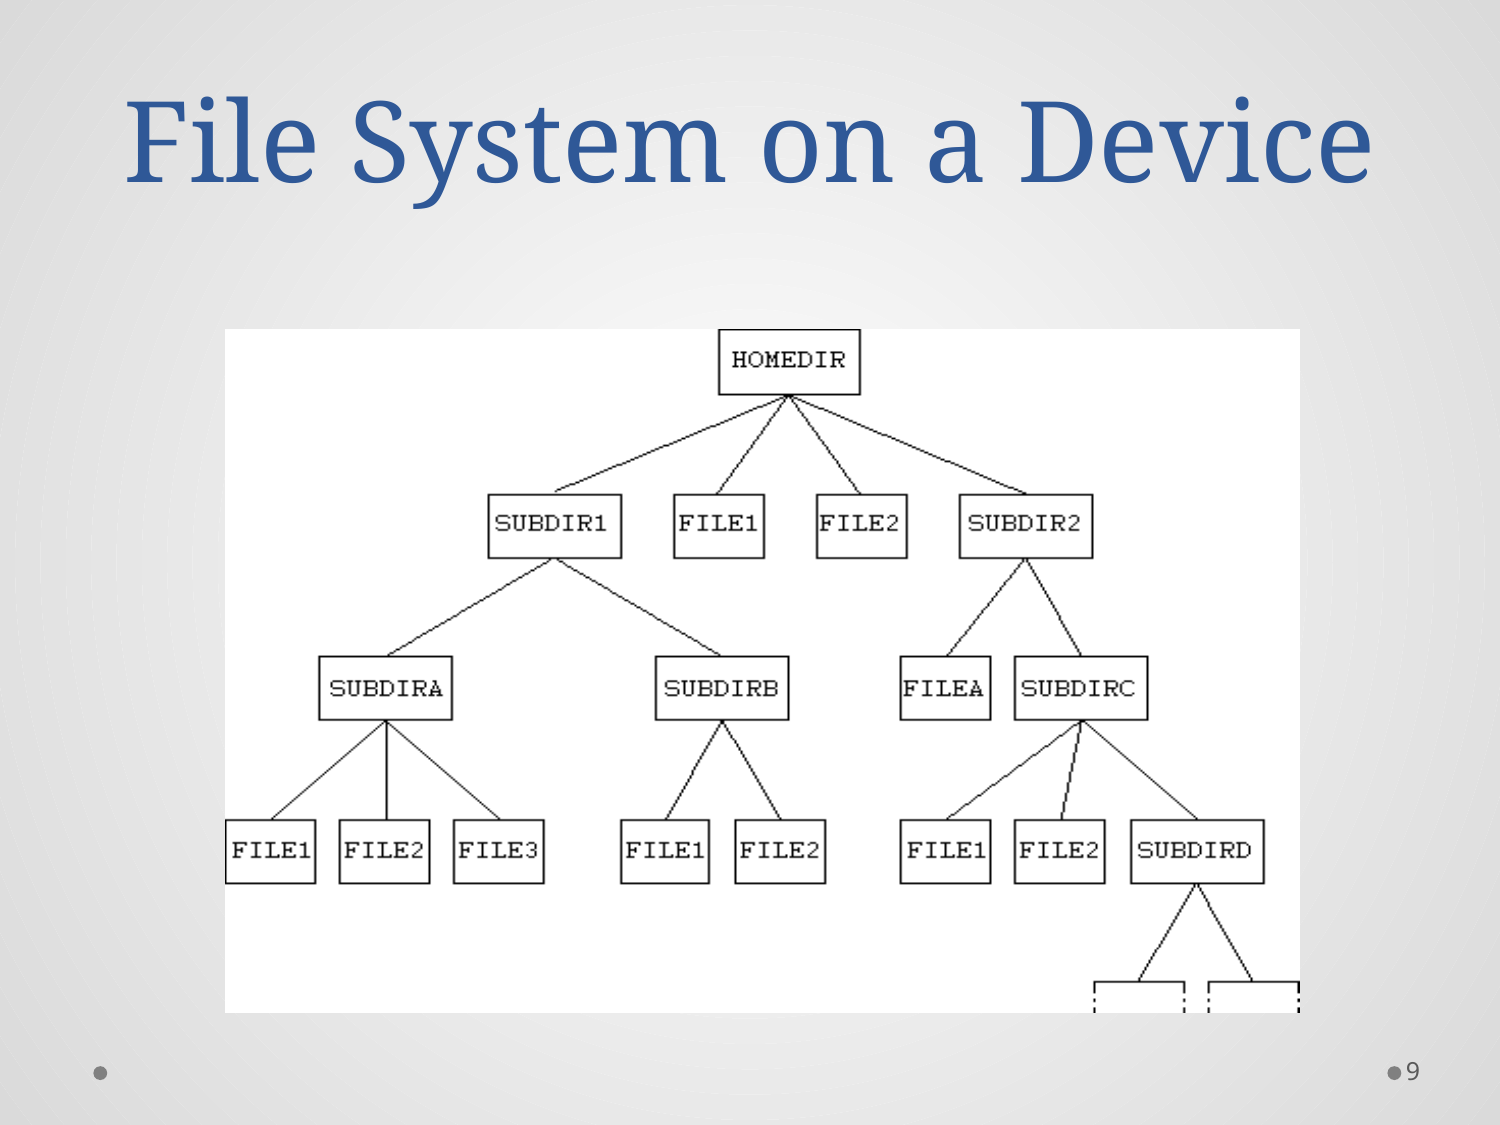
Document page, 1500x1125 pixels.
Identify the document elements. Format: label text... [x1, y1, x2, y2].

slide_number 9 [1401, 1042, 1494, 1103]
title File System on a Device [75, 37, 1425, 213]
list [224, 329, 1301, 1013]
